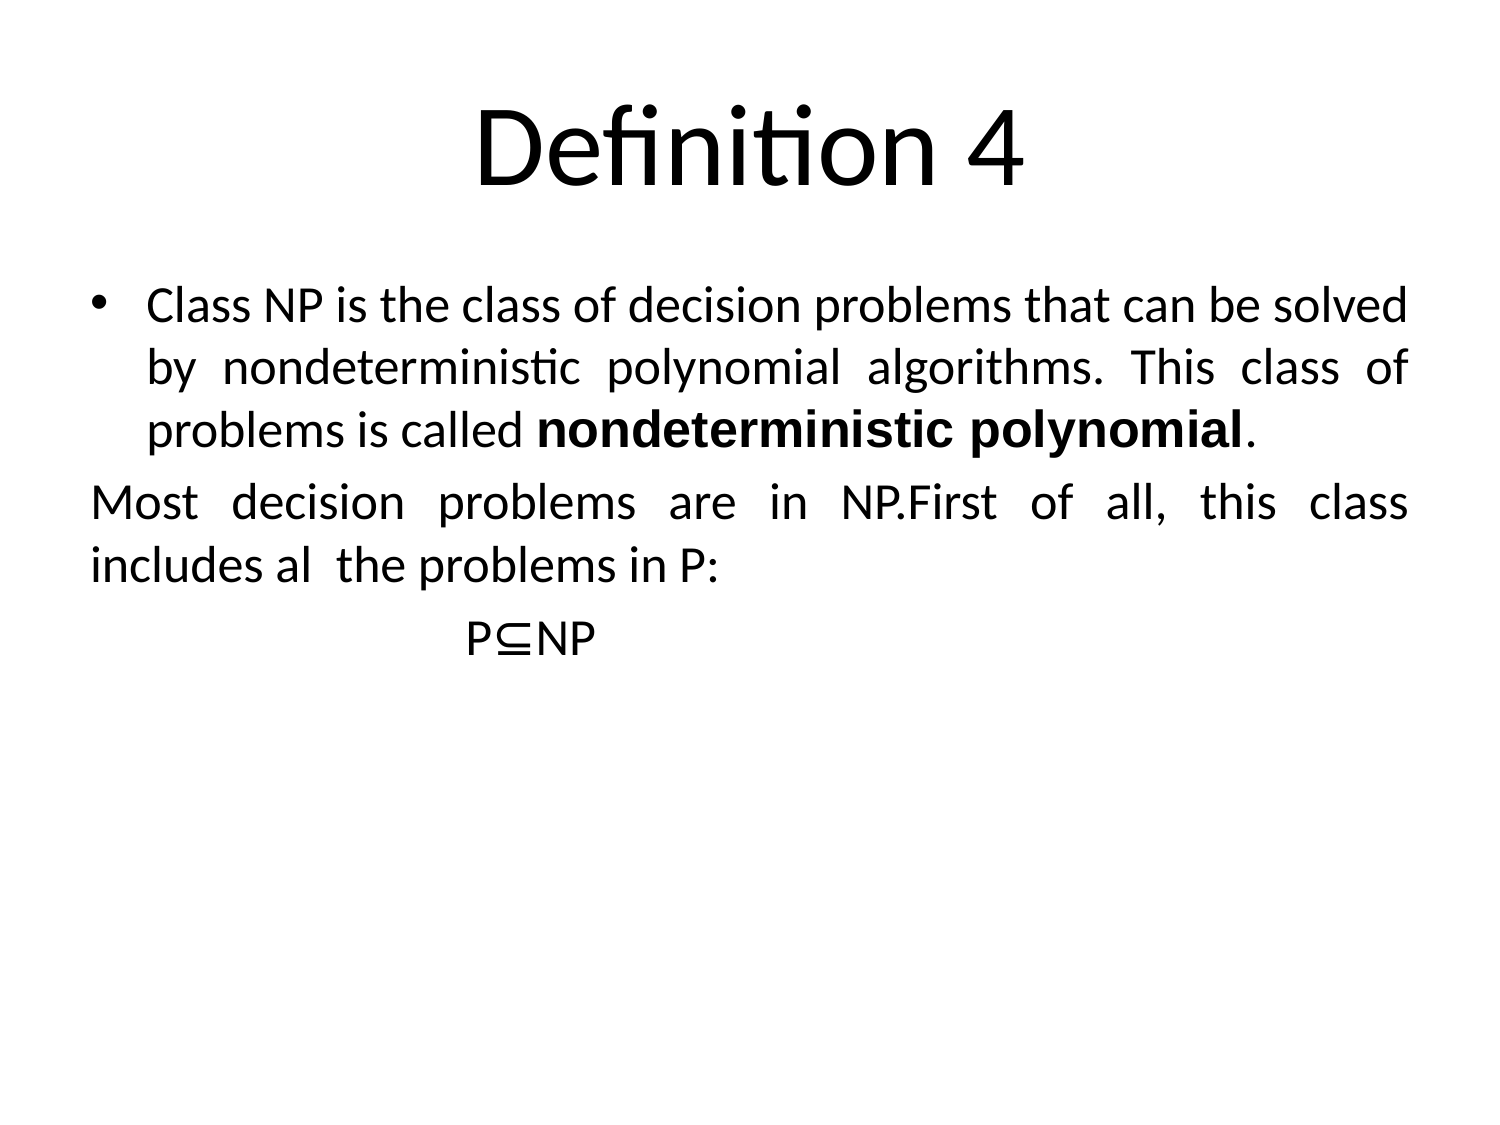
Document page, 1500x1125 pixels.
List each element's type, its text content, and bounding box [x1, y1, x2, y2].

list Class NP is the class of decision problems that can be solved by nondeterministic polynomial algorithms. This class of problems is called nondeterministic polynomial. Most decision problems are in NP.First of all, this class includes al the problems in P: P⊆NP [75, 262, 1425, 1005]
title Definition 4 [75, 45, 1425, 233]
